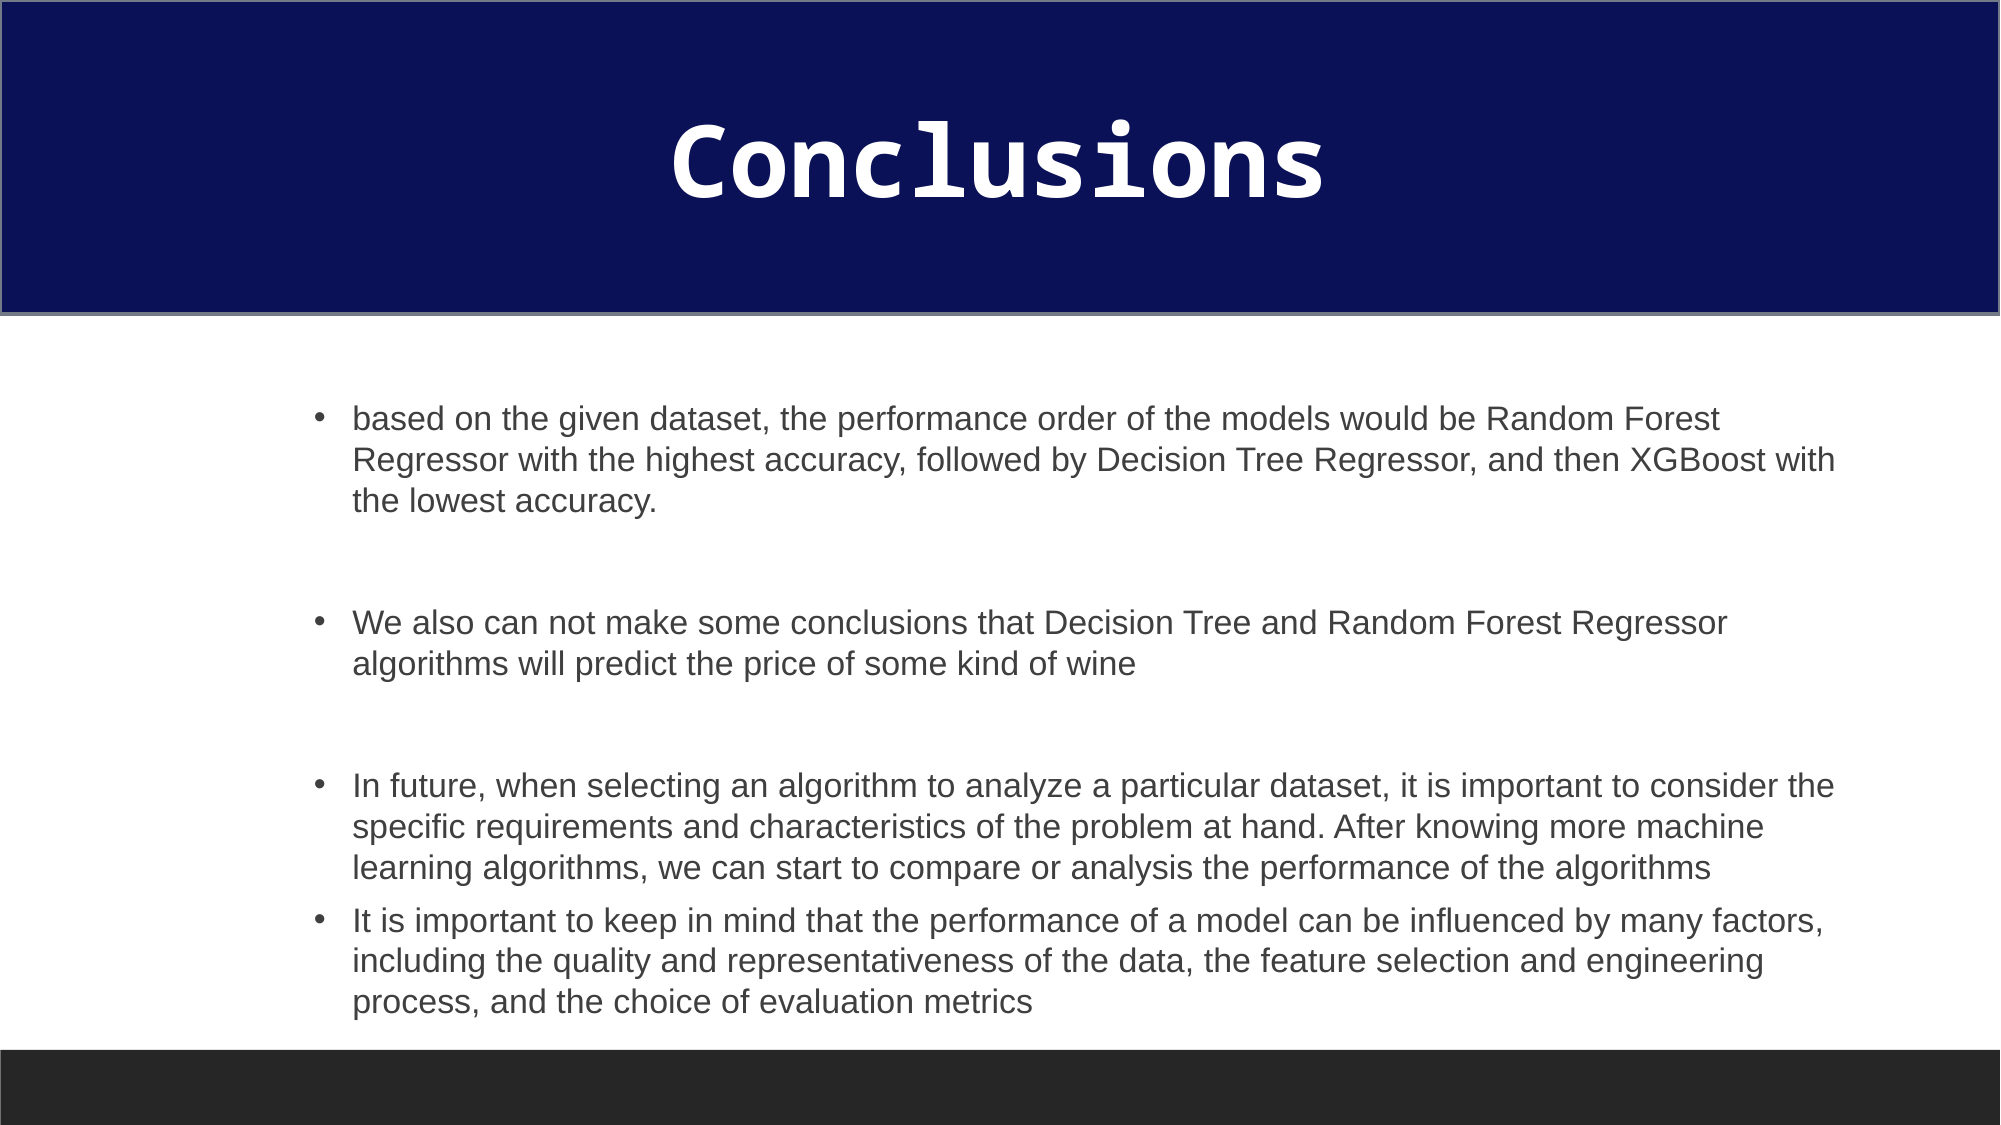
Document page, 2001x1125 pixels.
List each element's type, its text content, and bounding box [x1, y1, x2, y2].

list based on the given dataset, the performance order of the models would be Random Forest Regressor with the highest accuracy, followed by Decision Tree Regressor, and then XGBoost with the lowest accuracy. We also can not make some conclusions that Decision Tree and Random Forest Regressor algorithms will predict the price of some kind of wine In future, when selecting an algorithm to analyze a particular dataset, it is important to consider the specific requirements and characteristics of the problem at hand. After knowing more machine learning algorithms, we can start to compare or analysis the performance of the algorithms It is important to keep in mind that the performance of a model can be influenced by many factors, including the quality and representativeness of the data, the feature selection and engineering process, and the choice of evaluation metrics [287, 345, 1848, 1037]
text_box Conclusions [0, 0, 2000, 315]
